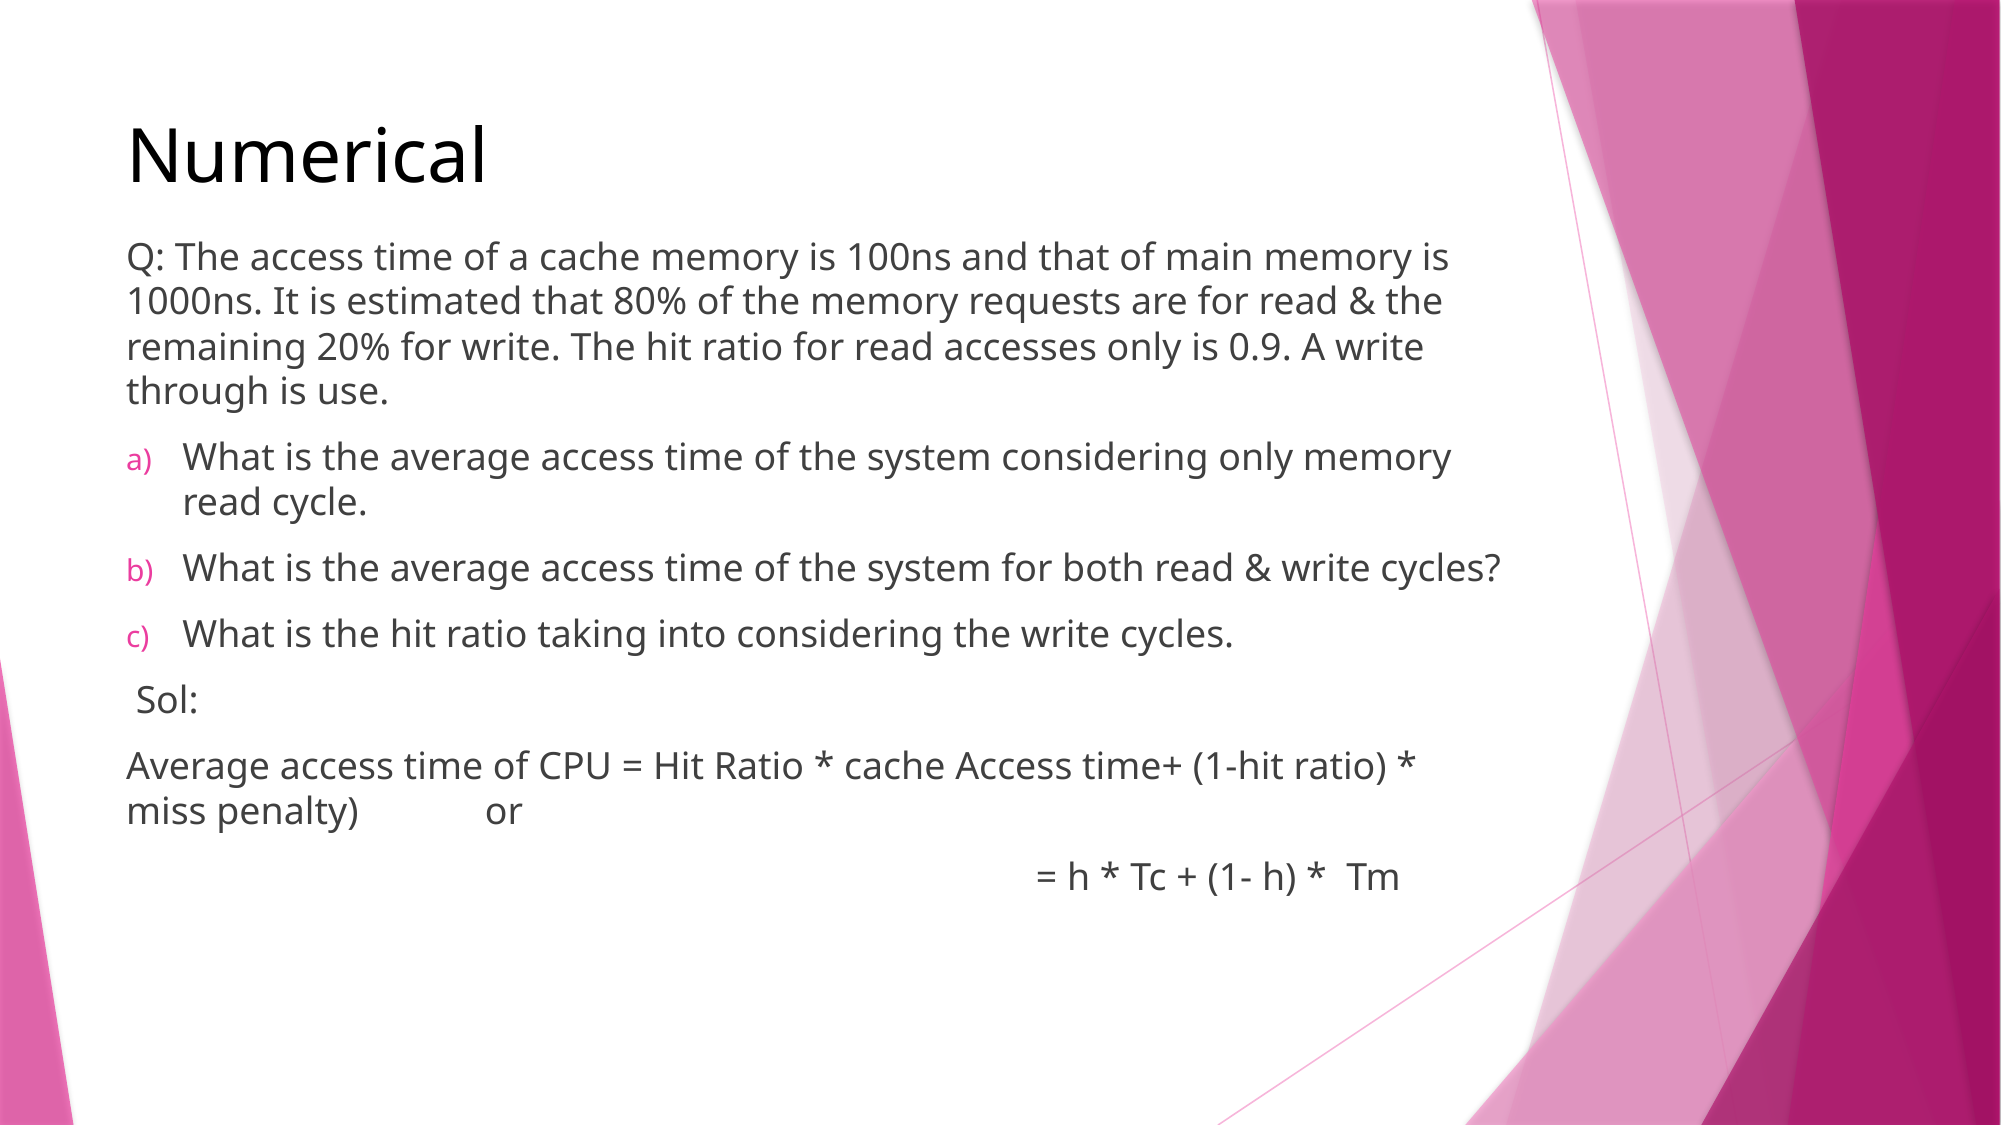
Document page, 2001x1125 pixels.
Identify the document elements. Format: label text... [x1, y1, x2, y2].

title Numerical [111, 99, 1522, 224]
list Q: The access time of a cache memory is 100ns and that of main memory is 1000ns. It is estimated that 80% of the memory requests are for read & the remaining 20% for write. The hit ratio for read accesses only is 0.9. A write through is use. What is the average access time of the system considering only memory read cycle. What is the average access time of the system for both read & write cycles? What is the hit ratio taking into considering the write cycles. Sol: Average access time of CPU = Hit Ratio * cache Access time+ (1-hit ratio) * miss penalty) or = h * Tc + (1- h) * Tm [111, 224, 1522, 992]
